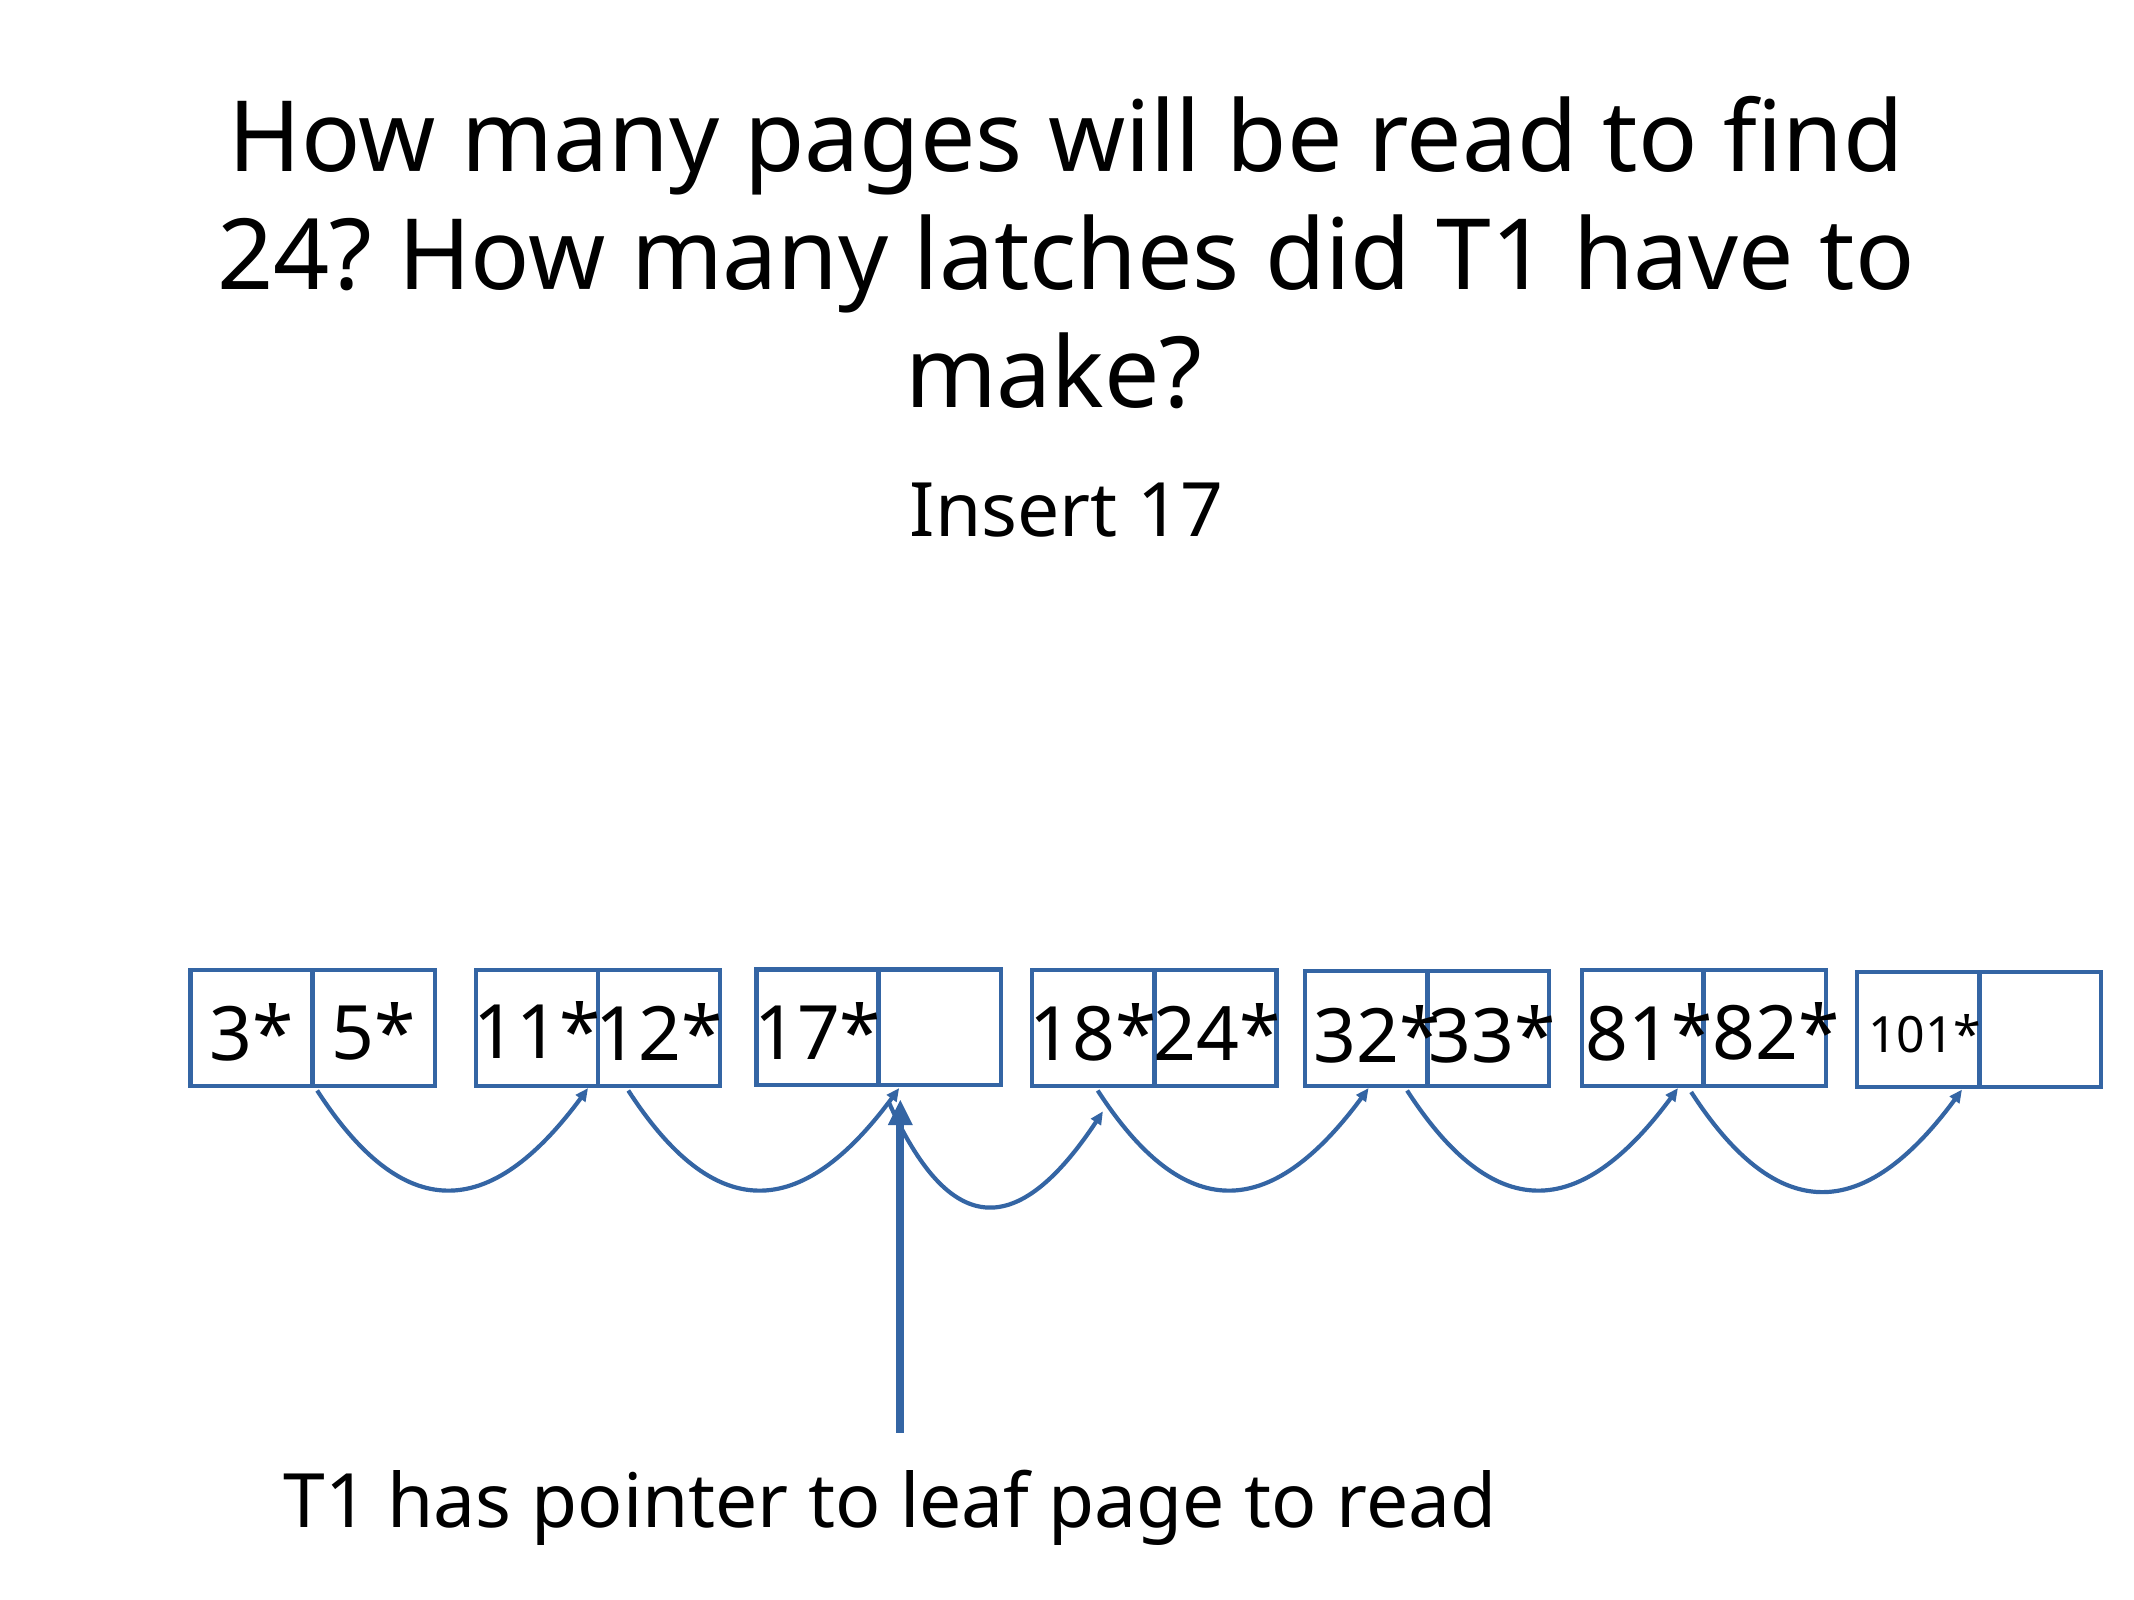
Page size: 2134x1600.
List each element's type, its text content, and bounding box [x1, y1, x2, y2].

text_box 18* [1021, 977, 1145, 1084]
text_box 82* [1704, 976, 1849, 1083]
text_box [1704, 970, 1826, 976]
text_box [628, 1088, 899, 1191]
text_box 33* [1420, 979, 1565, 1087]
text_box [1581, 970, 1704, 977]
text_box 81* [1577, 977, 1722, 1084]
text_box [888, 1101, 1103, 1208]
text_box 24* [1145, 977, 1289, 1084]
text_box [1097, 1088, 1369, 1191]
text_box T1 has pointer to leaf page to read [275, 1444, 1526, 1552]
text_box [312, 970, 435, 1086]
text_box Insert 17 [901, 452, 1232, 560]
text_box [756, 969, 878, 976]
text_box 11* [465, 975, 609, 1082]
text_box 101* [1860, 993, 1990, 1071]
text_box [1427, 970, 1550, 979]
text_box [1154, 970, 1277, 977]
text_box [1032, 970, 1154, 977]
text_box [1979, 971, 2102, 1088]
text_box 3* [201, 977, 302, 1084]
text_box [598, 970, 721, 977]
text_box 32* [1304, 979, 1420, 1087]
text_box [475, 1082, 598, 1086]
text_box [1691, 1089, 1962, 1193]
text_box [475, 970, 598, 975]
text_box [1305, 970, 1427, 979]
text_box [190, 970, 312, 1086]
text_box 5* [323, 976, 425, 1083]
text_box [878, 969, 1001, 1086]
text_box 17* [745, 976, 890, 1084]
text_box 12* [587, 977, 731, 1084]
text_box [1407, 1088, 1678, 1191]
text_box [317, 1088, 588, 1191]
text_box [1857, 971, 1979, 1088]
title How many pages will be read to find 24? How many latches did T1 have to make? [155, 72, 1978, 428]
